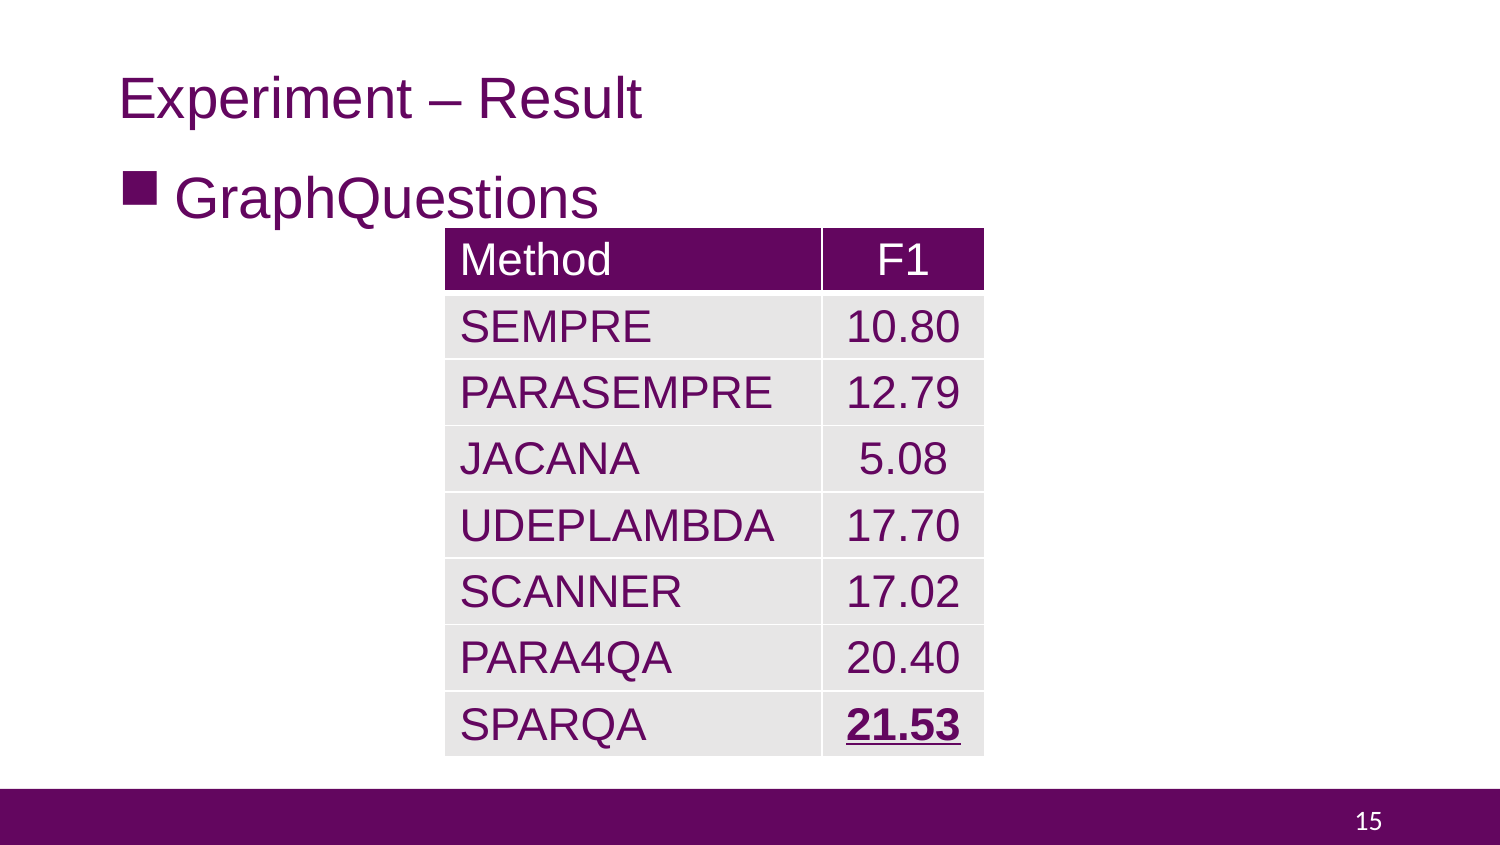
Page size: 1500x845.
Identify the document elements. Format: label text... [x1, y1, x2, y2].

table_cell SEMPRE [445, 296, 821, 358]
title Experiment – Result [103, 59, 1397, 140]
table_cell UDEPLAMBDA [445, 493, 821, 557]
table_cell PARA4QA [445, 625, 821, 690]
table_header Method [445, 228, 821, 290]
table_cell 20.40 [823, 625, 984, 690]
table_header F1 [823, 228, 984, 290]
table_cell 21.53 [823, 692, 984, 756]
table_cell SCANNER [445, 559, 821, 624]
table_cell 10.80 [823, 296, 984, 358]
table_cell PARASEMPRE [445, 360, 821, 425]
table_cell 17.70 [823, 493, 984, 557]
table_cell SPARQA [445, 692, 821, 756]
table_cell 5.08 [823, 426, 984, 491]
list GraphQuestions [103, 160, 1397, 758]
table_cell 12.79 [823, 360, 984, 425]
table_cell 17.02 [823, 559, 984, 624]
table_cell JACANA [445, 426, 821, 491]
